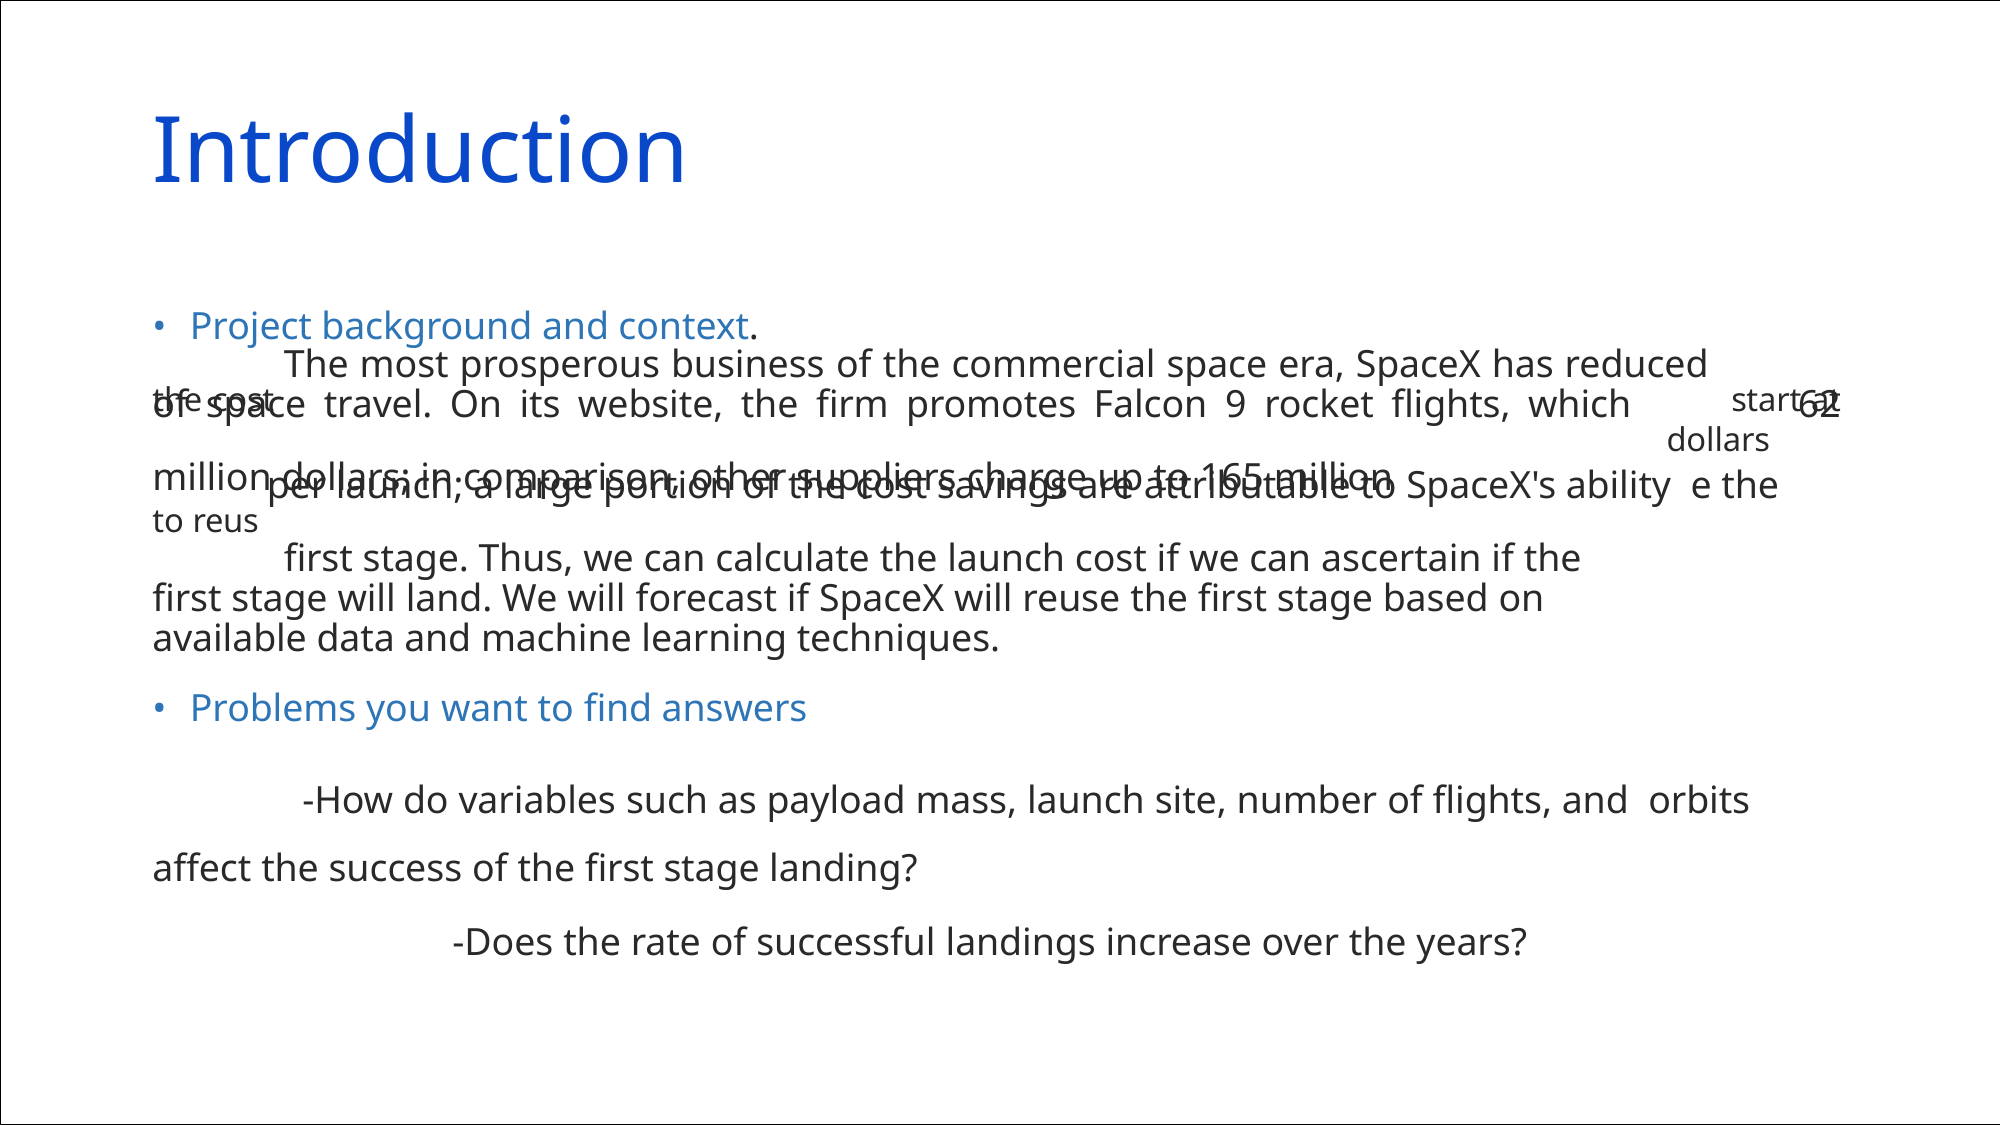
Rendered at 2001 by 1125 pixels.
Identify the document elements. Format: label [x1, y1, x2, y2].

text_box [0, 0, 2000, 1125]
